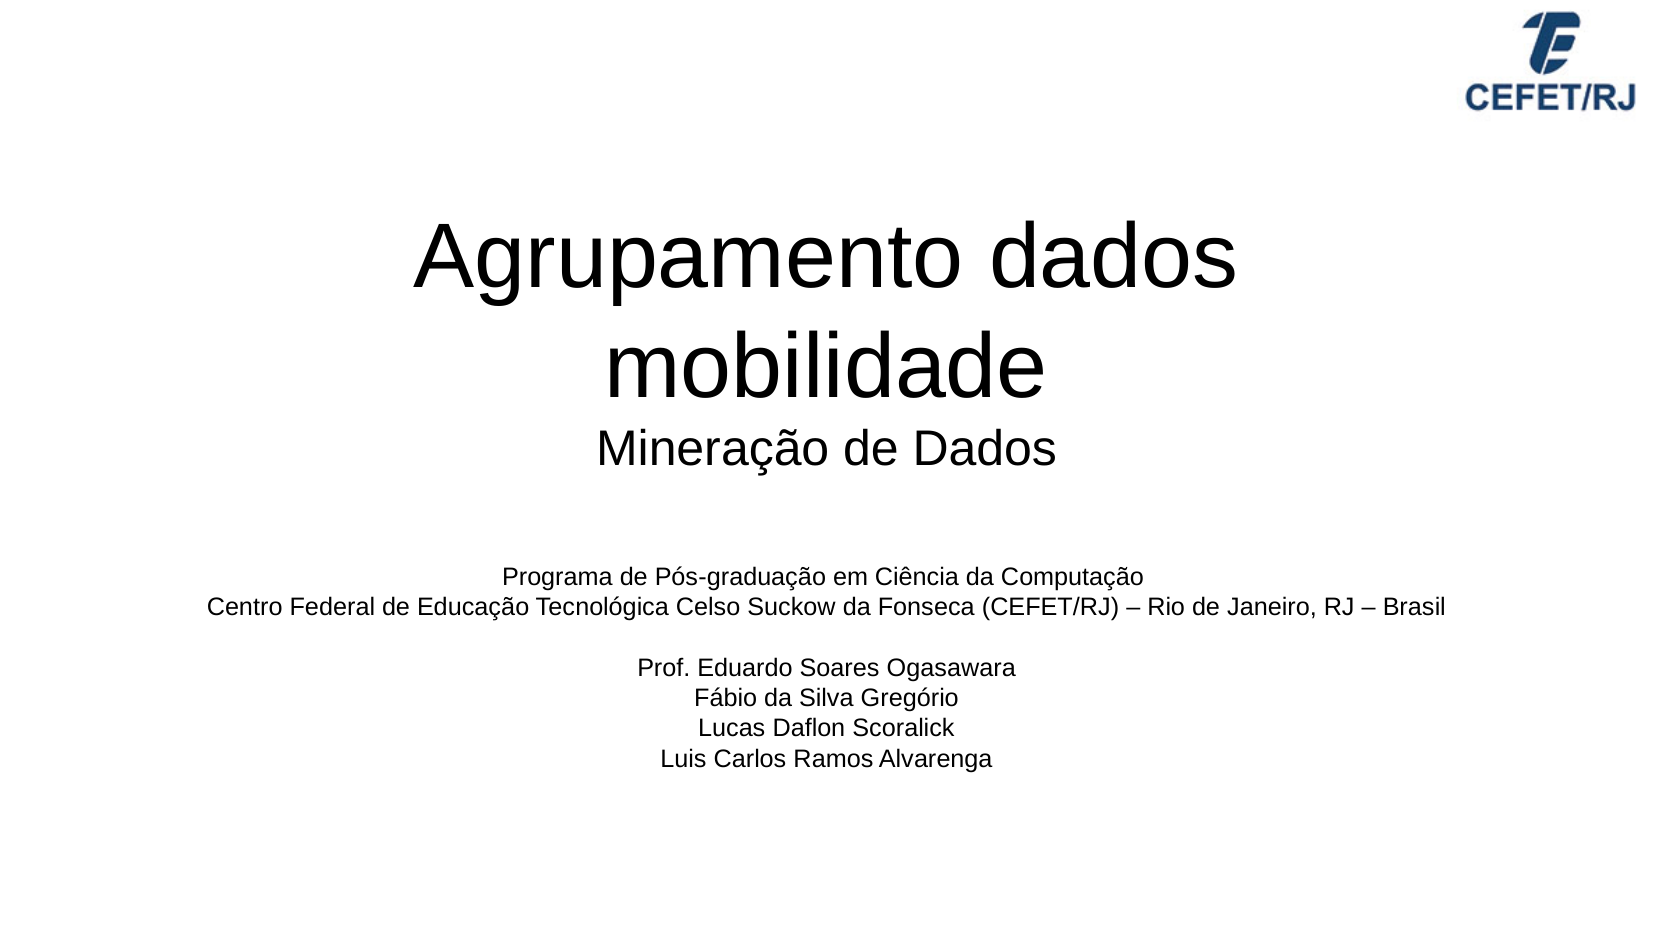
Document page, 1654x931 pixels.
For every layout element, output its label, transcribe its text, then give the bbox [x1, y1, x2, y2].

picture [1447, 0, 1654, 123]
text_box Agrupamento dados mobilidade Mineração de Dados [206, 152, 1447, 476]
text_box Programa de Pós-graduação em Ciência da Computação Centro Federal de Educação Tecnológica Celso Suckow da Fonseca (CEFET/RJ) – Rio de Janeiro, RJ – Brasil Prof. Eduardo Soares Ogasawara Fábio da Silva Gregório Lucas Daflon Scoralick Luis Carlos Ramos Alvarenga [206, 560, 1447, 785]
